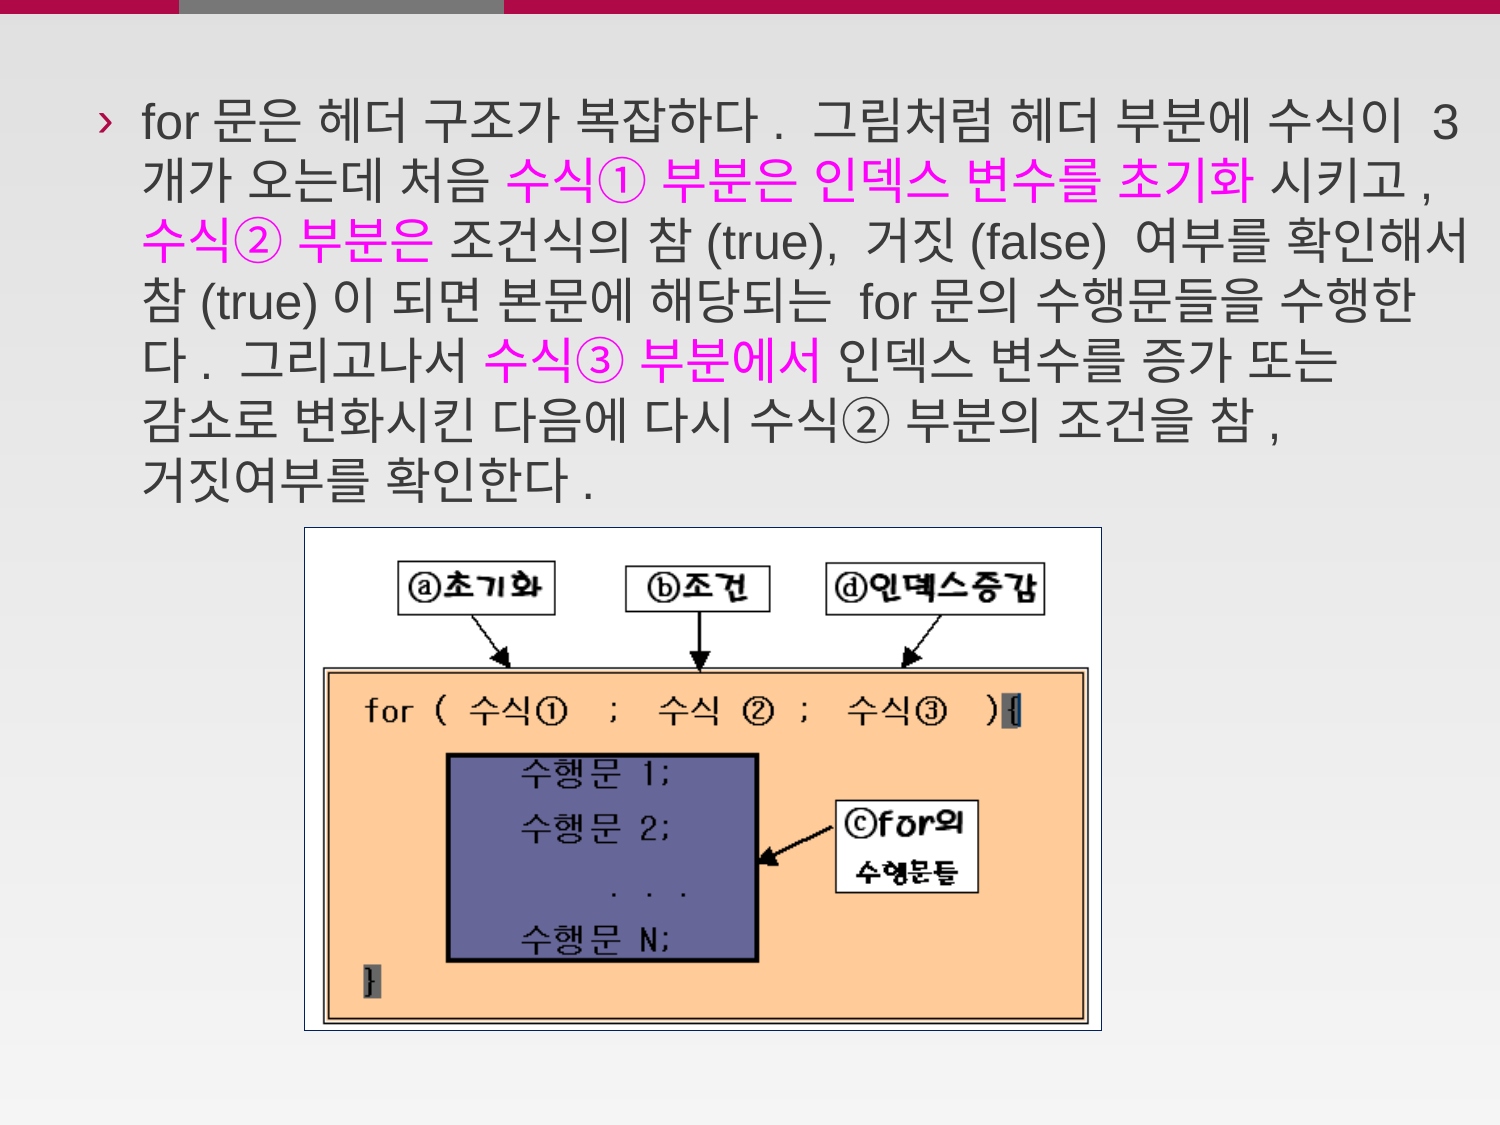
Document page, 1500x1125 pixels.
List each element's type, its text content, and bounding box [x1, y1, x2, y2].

text_box [0, 0, 1500, 75]
list for문은 헤더 구조가 복잡하다. 그림처럼 헤더 부분에 수식이 3개가 오는데 처음 수식① 부분은 인덱스 변수를 초기화 시키고, 수식② 부분은 조건식의 참(true), 거짓(false) 여부를 확인해서 참(true)이 되면 본문에 해당되는 for문의 수행문들을 수행한다. 그리고나서 수식③ 부분에서 인덱스 변수를 증가 또는 감소로 변화시킨 다음에 다시 수식② 부분의 조건을 참, 거짓여부를 확인한다. [82, 82, 1500, 467]
picture [303, 526, 1103, 1032]
